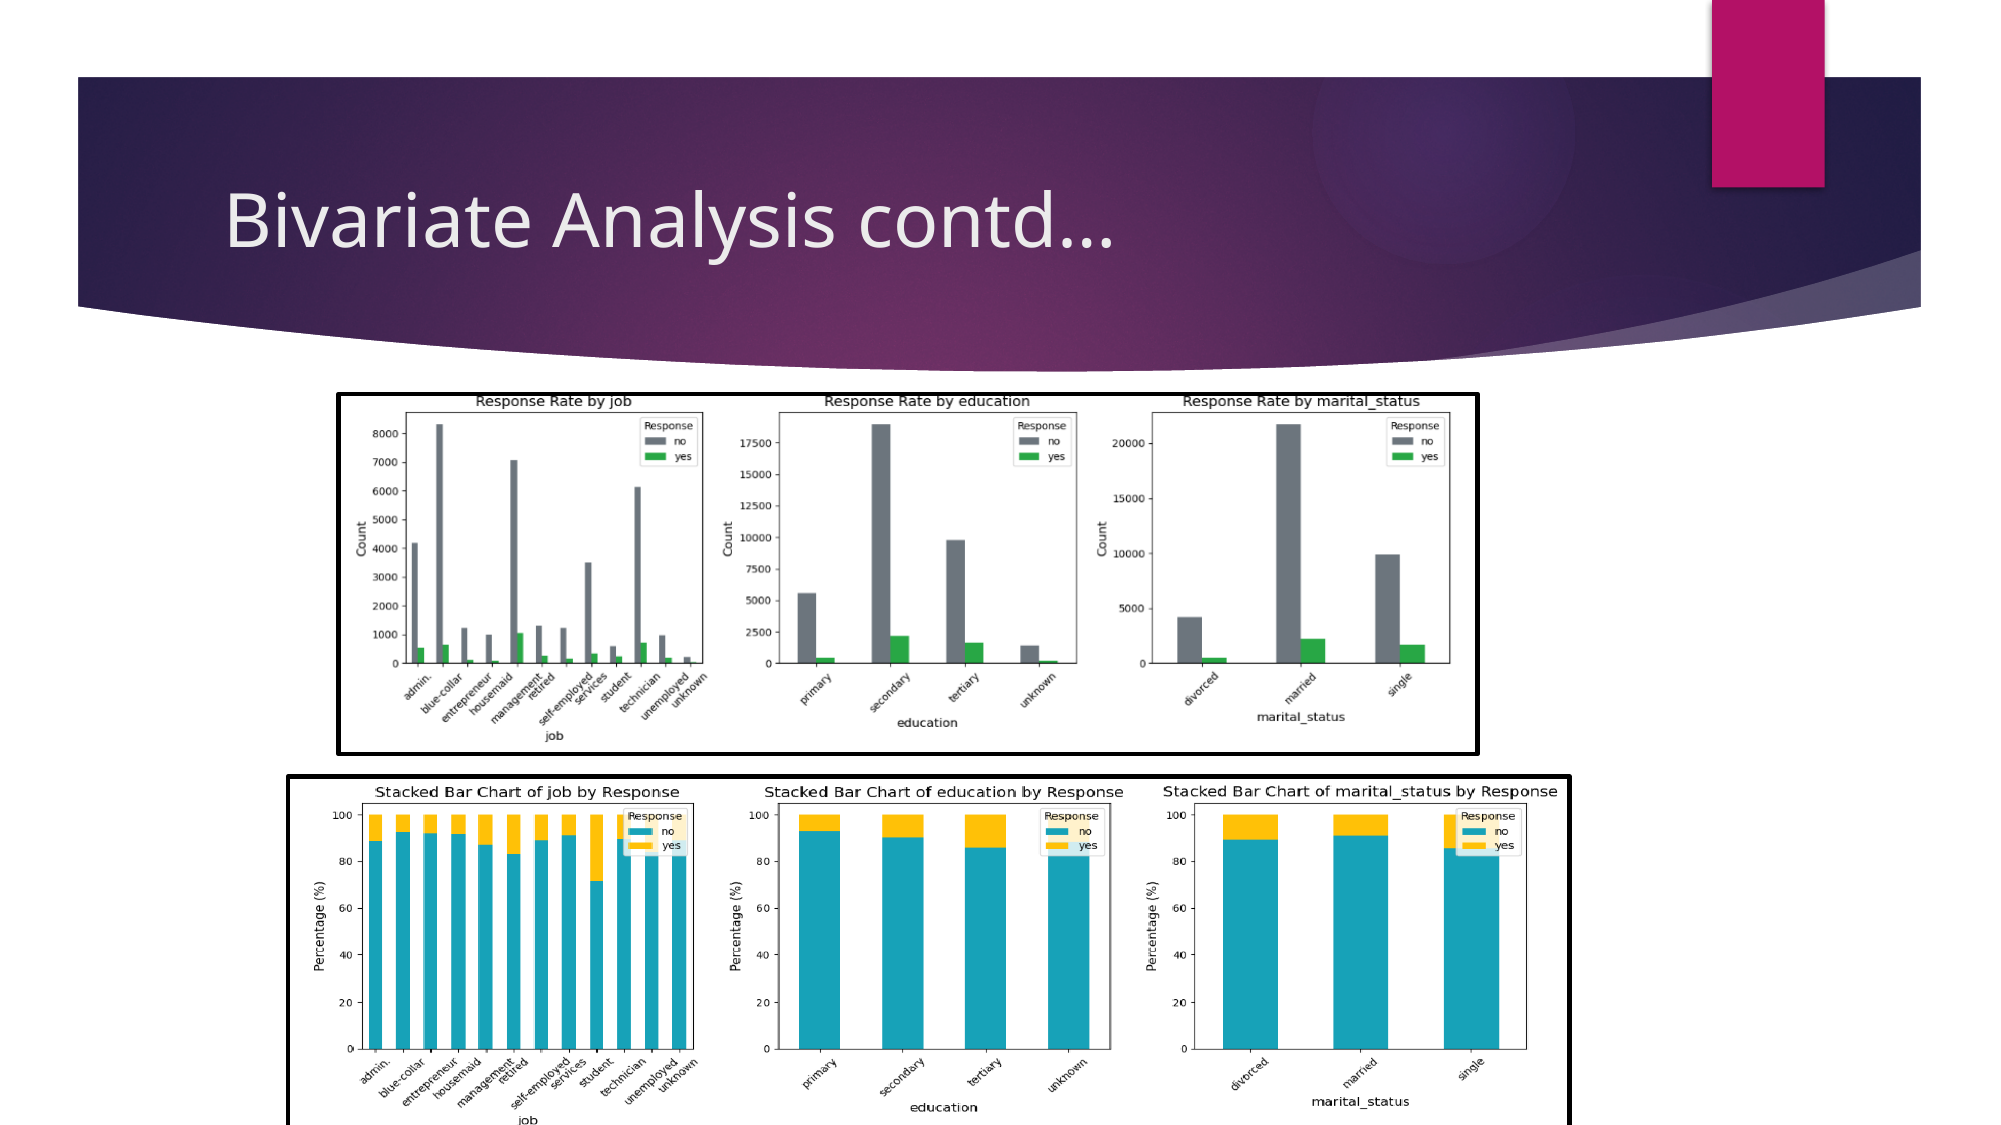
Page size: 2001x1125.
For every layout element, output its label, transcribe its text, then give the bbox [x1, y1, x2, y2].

picture [289, 778, 1568, 1125]
picture [340, 395, 1476, 752]
title Bivariate Analysis contd… [189, 159, 1627, 276]
